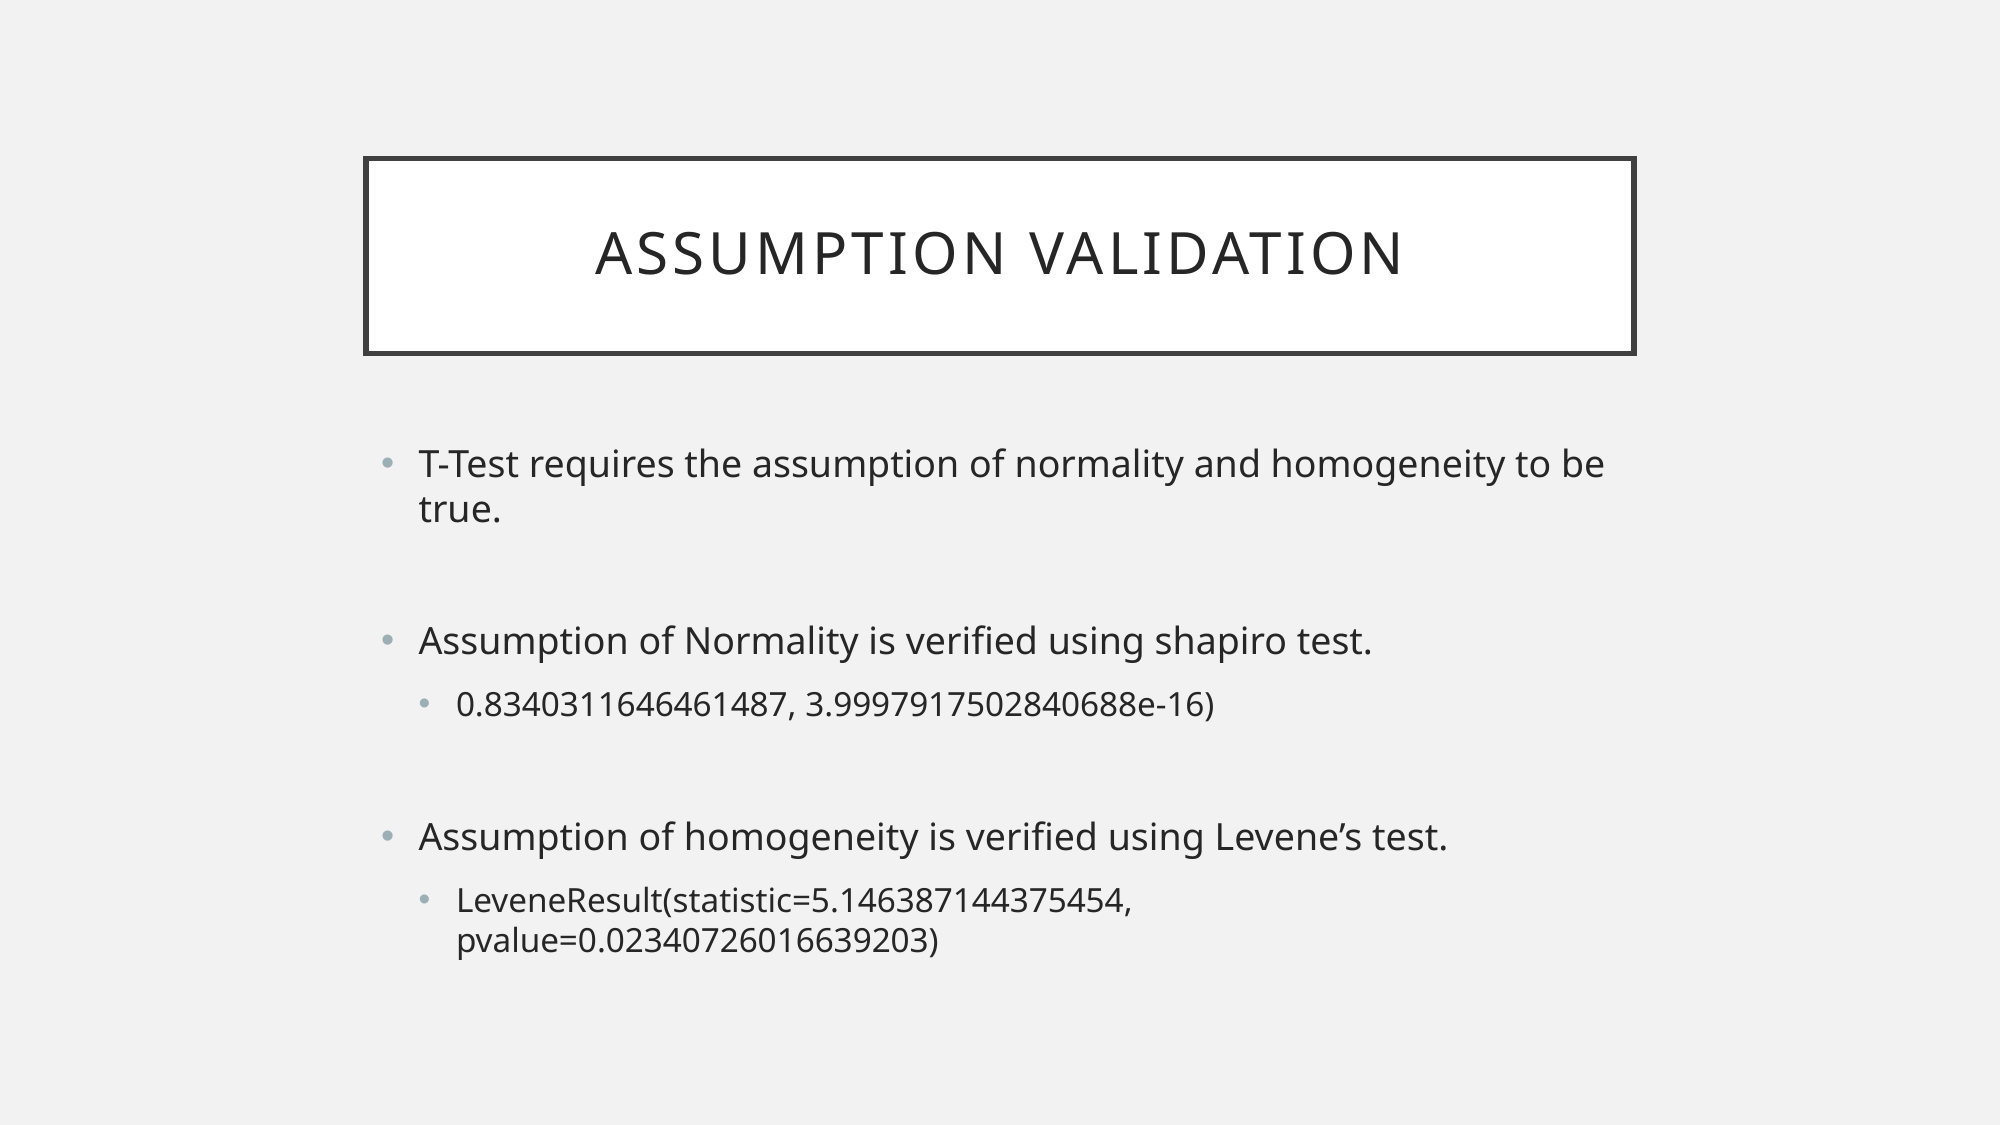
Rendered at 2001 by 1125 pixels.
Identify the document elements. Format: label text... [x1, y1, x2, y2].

title Assumption validation [363, 156, 1637, 356]
list T-Test requires the assumption of normality and homogeneity to be true. Assumption of Normality is verified using shapiro test. 0.8340311646461487, 3.9997917502840688e-16) Assumption of homogeneity is verified using Levene’s test. LeveneResult(statistic=5.146387144375454, pvalue=0.02340726016639203) [366, 432, 1634, 942]
